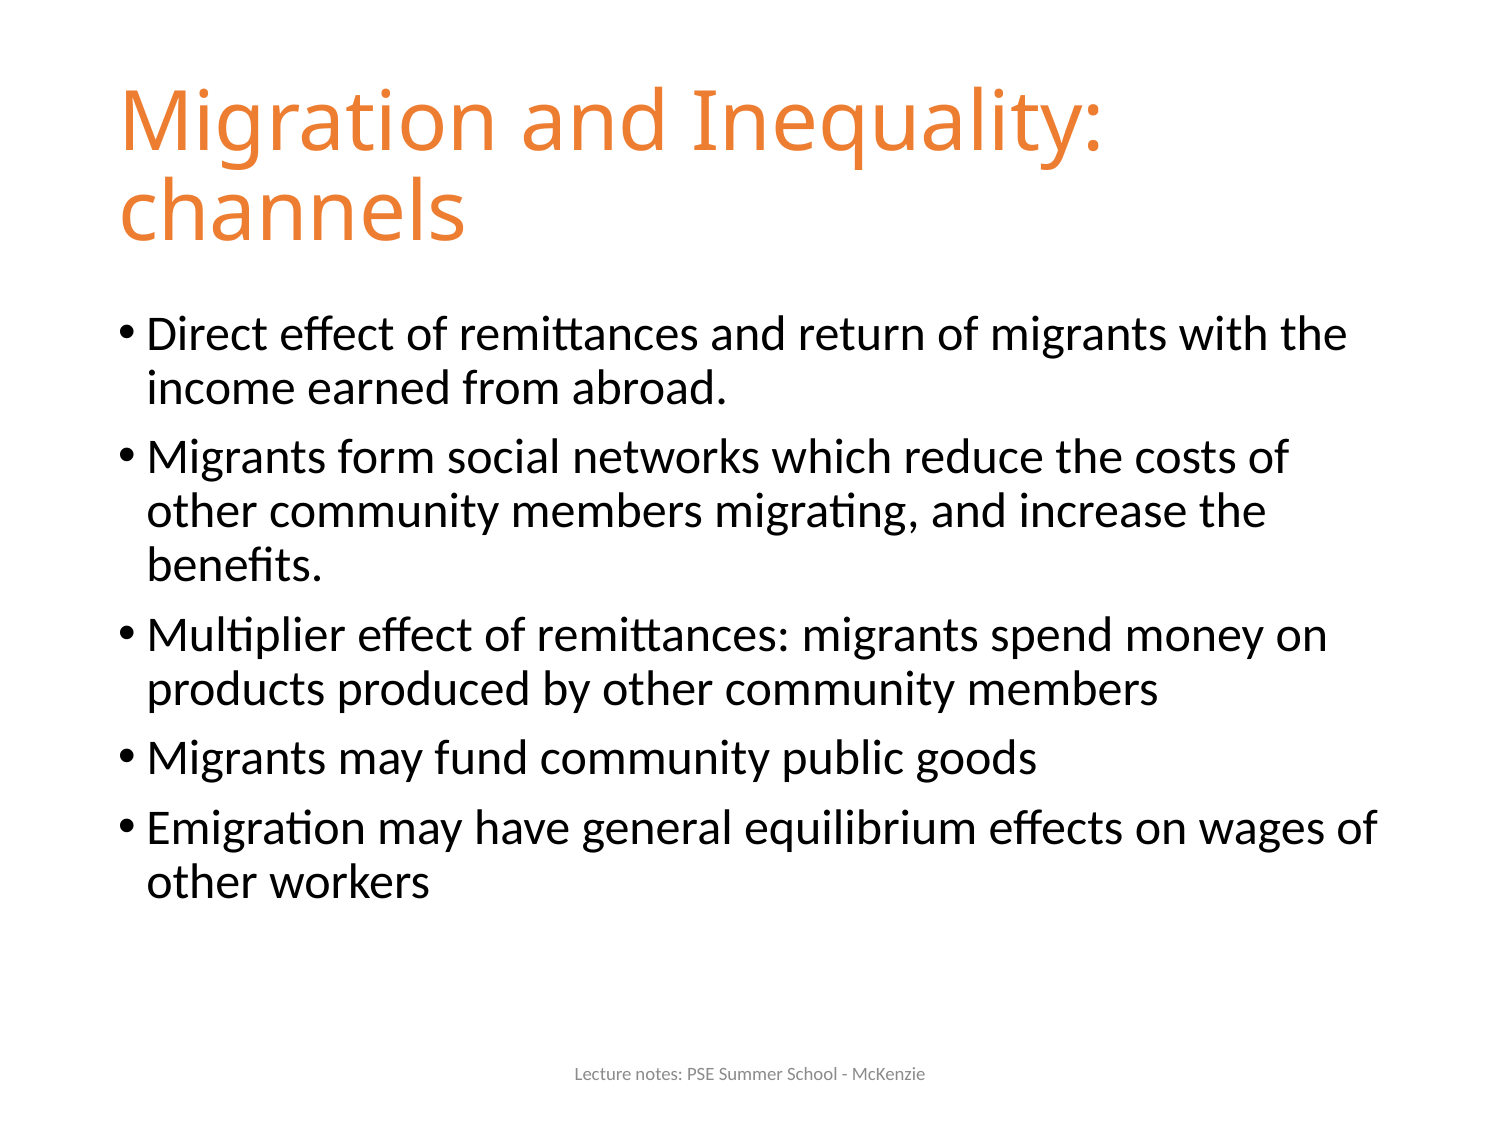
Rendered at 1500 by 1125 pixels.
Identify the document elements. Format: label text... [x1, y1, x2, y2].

title Migration and Inequality: channels [103, 59, 1397, 278]
footer Lecture notes: PSE Summer School - McKenzie [496, 1042, 1004, 1103]
list Direct effect of remittances and return of migrants with the income earned from abroad. Migrants form social networks which reduce the costs of other community members migrating, and increase the benefits. Multiplier effect of remittances: migrants spend money on products produced by other community members Migrants may fund community public goods Emigration may have general equilibrium effects on wages of other workers [103, 299, 1397, 1014]
